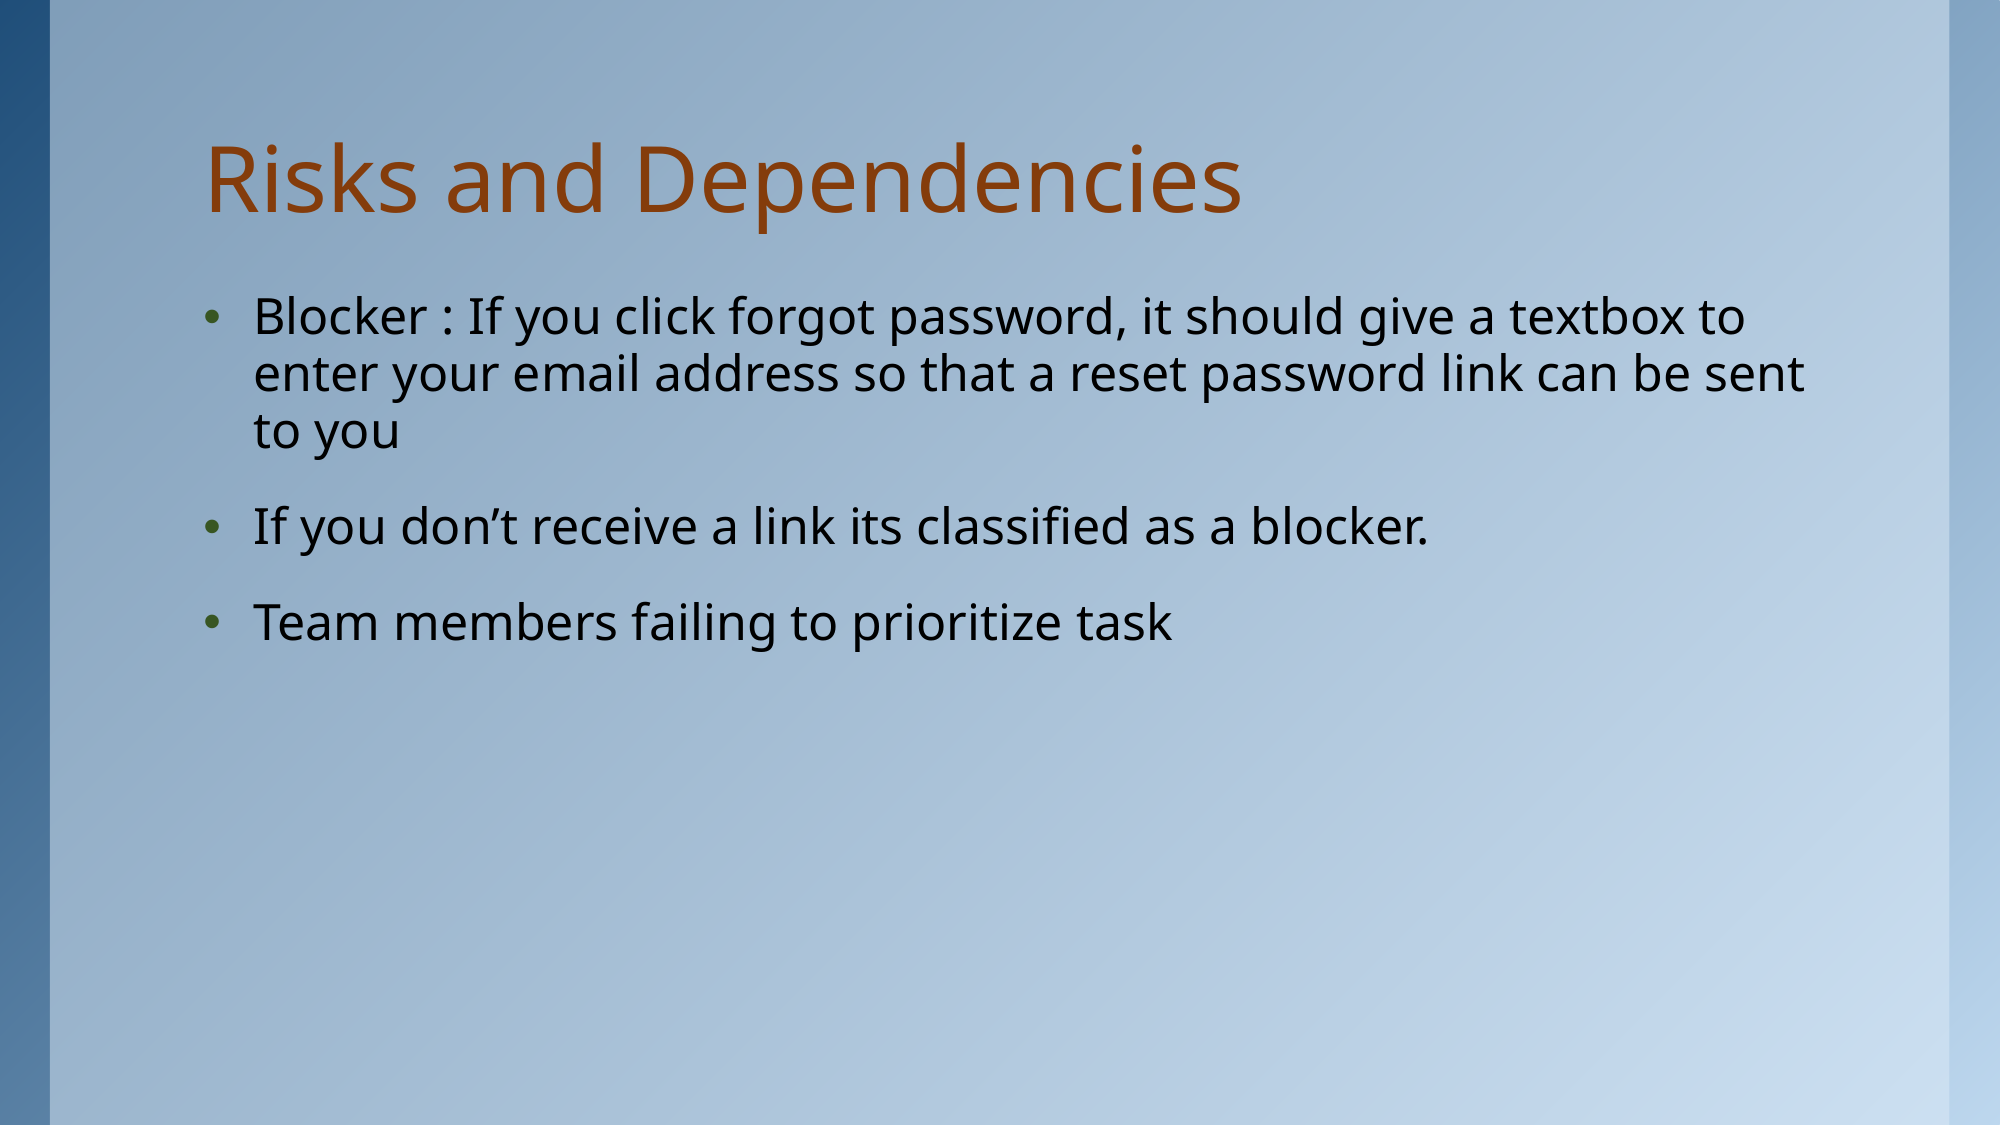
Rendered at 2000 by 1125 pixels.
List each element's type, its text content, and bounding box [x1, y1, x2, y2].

list Blocker : If you click forgot password, it should give a textbox to enter your email address so that a reset password link can be sent to you If you don’t receive a link its classified as a blocker. Team members failing to prioritize task [183, 279, 1850, 1013]
title Risks and Dependencies [183, 12, 1850, 242]
